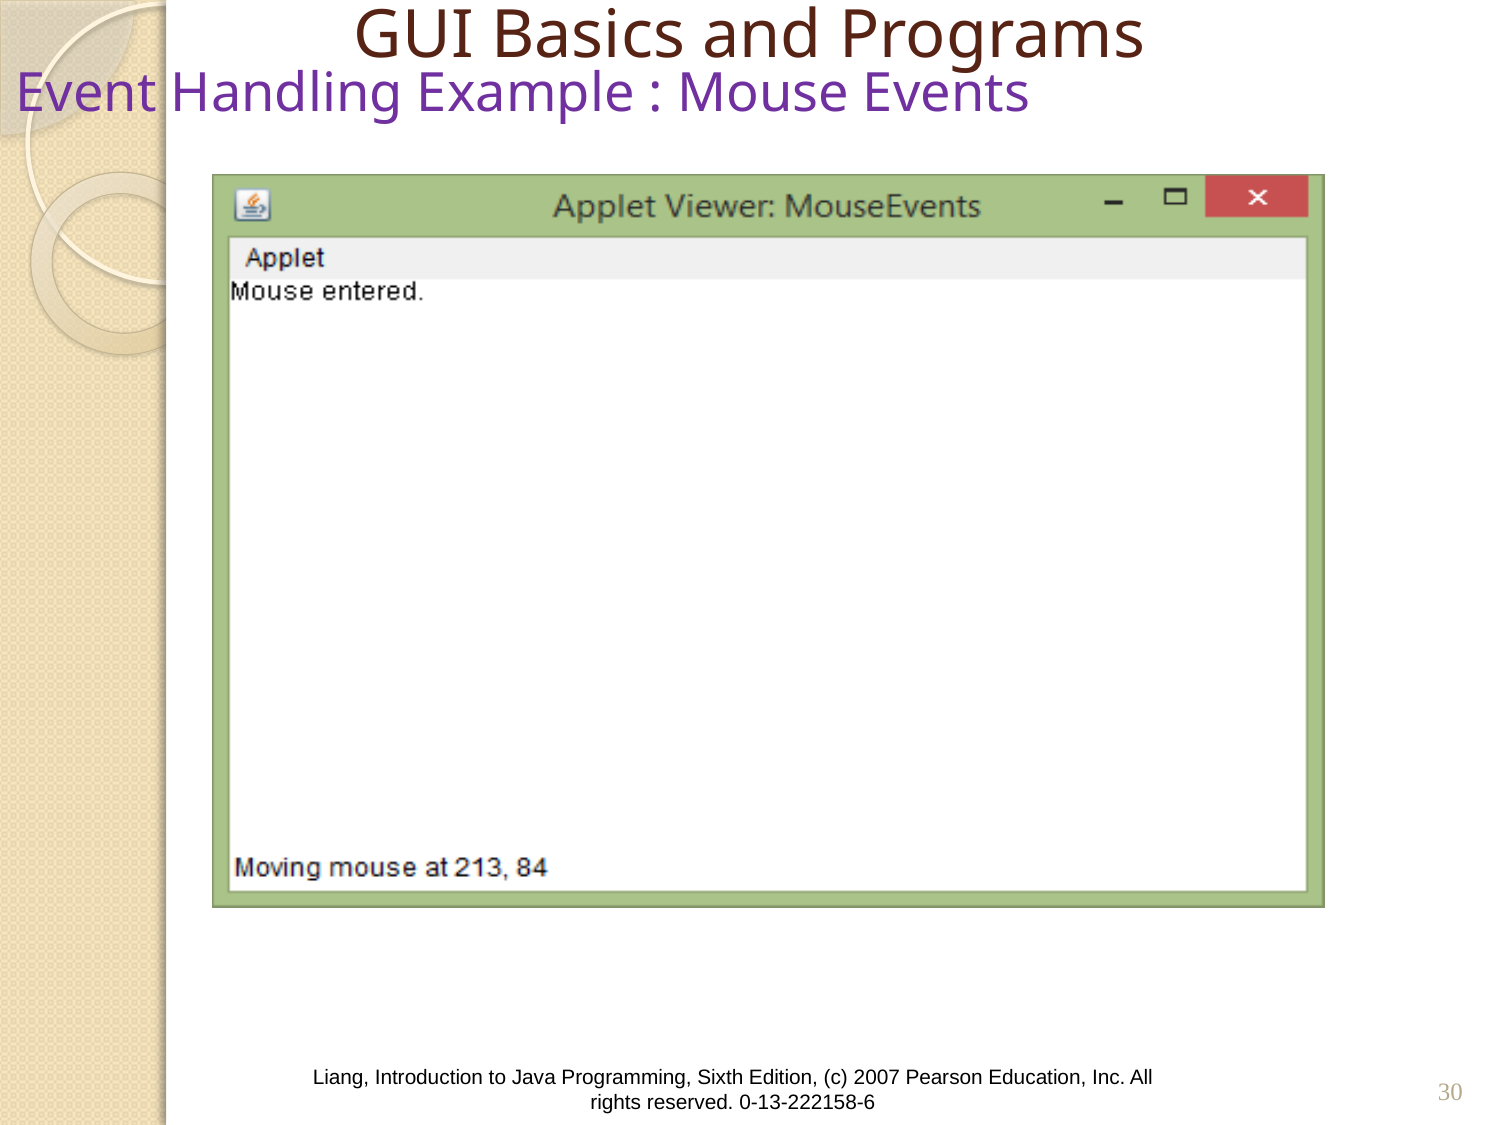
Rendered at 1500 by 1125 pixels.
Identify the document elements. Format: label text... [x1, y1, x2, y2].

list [212, 174, 1326, 909]
title GUI Basics and Programs [112, 0, 1388, 49]
text_box Event Handling Example : Mouse Events [0, 49, 1450, 138]
slide_number 30 [1413, 1034, 1488, 1113]
